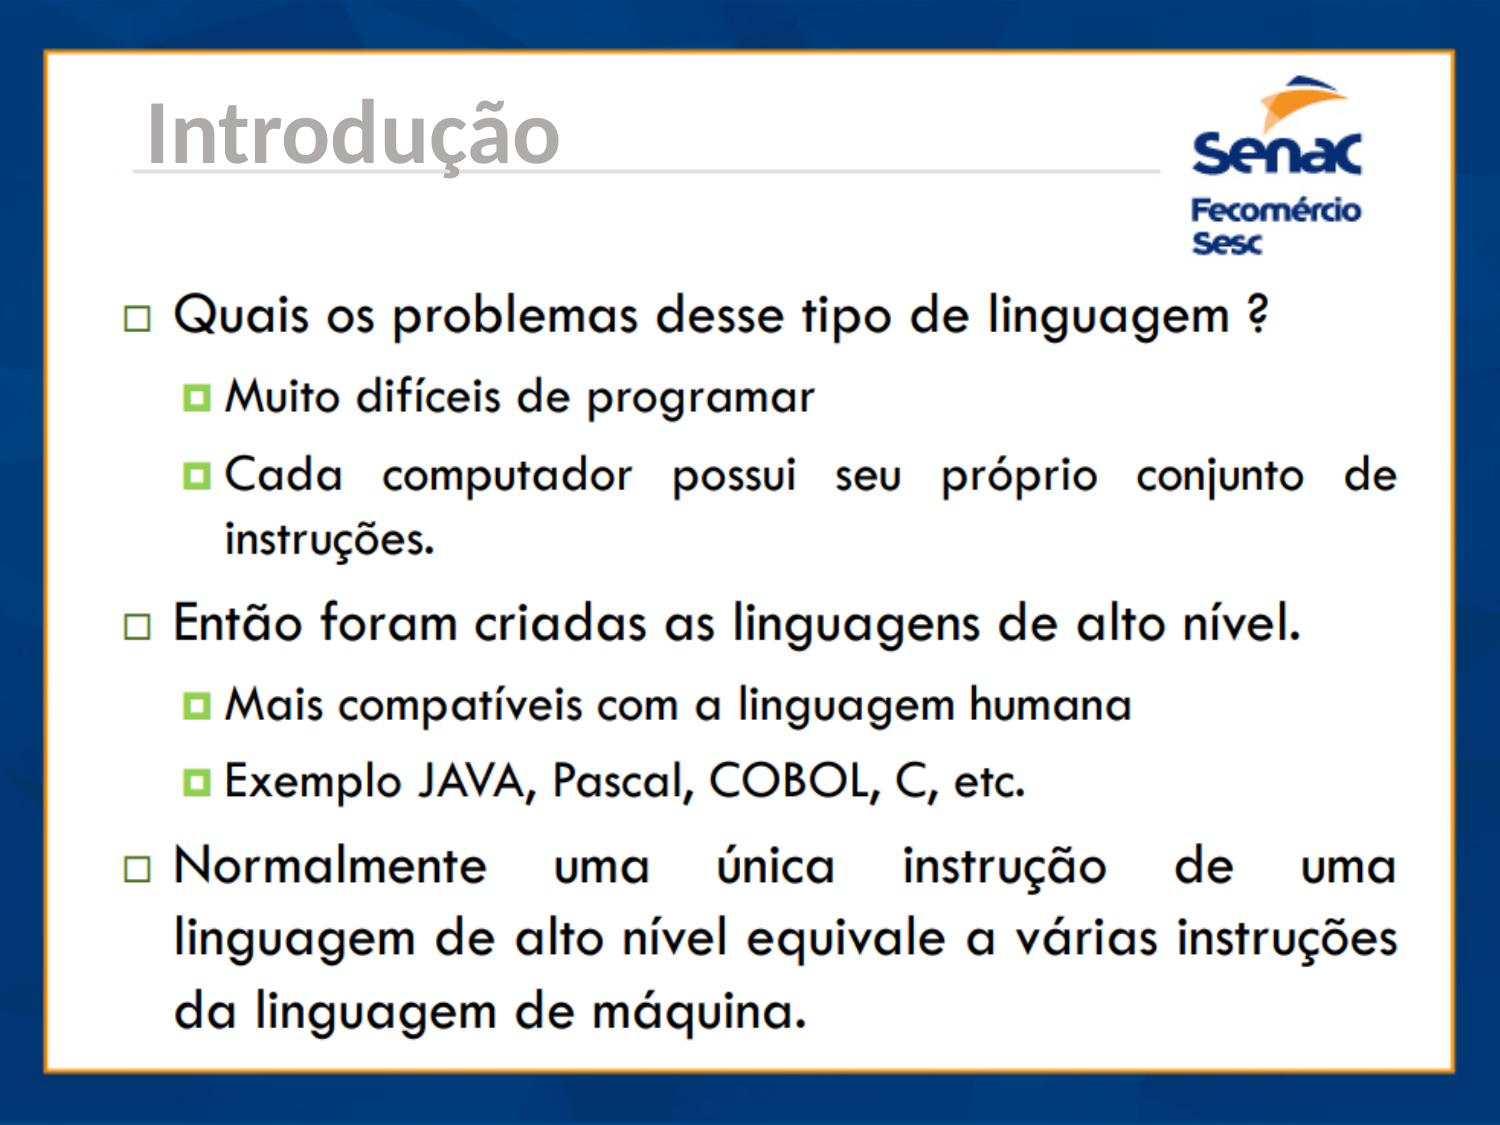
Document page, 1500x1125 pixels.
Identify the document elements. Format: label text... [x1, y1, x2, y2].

text_box Introdução [130, 77, 1130, 191]
picture [0, 0, 1500, 1125]
